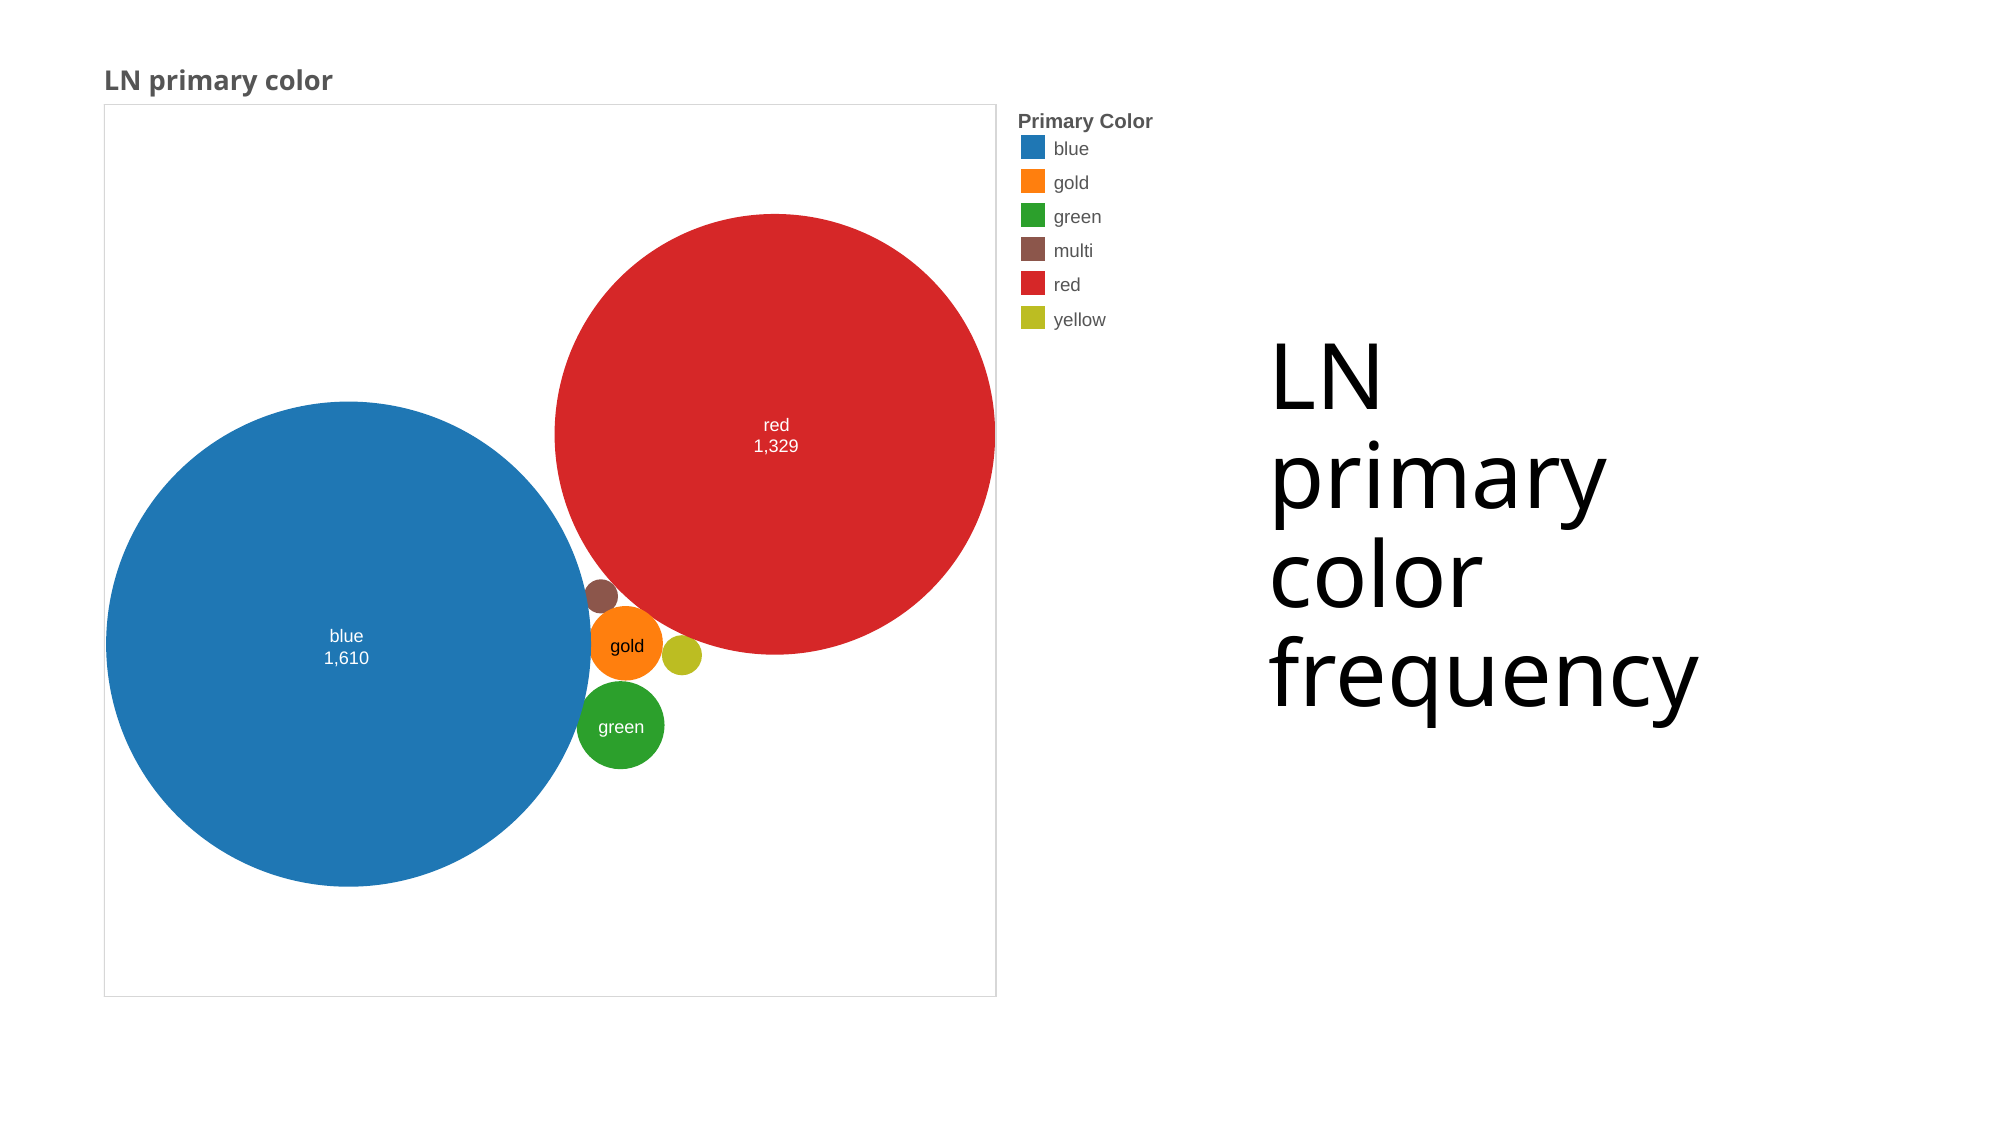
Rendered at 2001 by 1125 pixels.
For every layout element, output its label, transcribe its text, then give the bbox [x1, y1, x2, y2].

picture [103, 59, 1254, 997]
title LN primary color frequency [1254, 59, 1863, 997]
